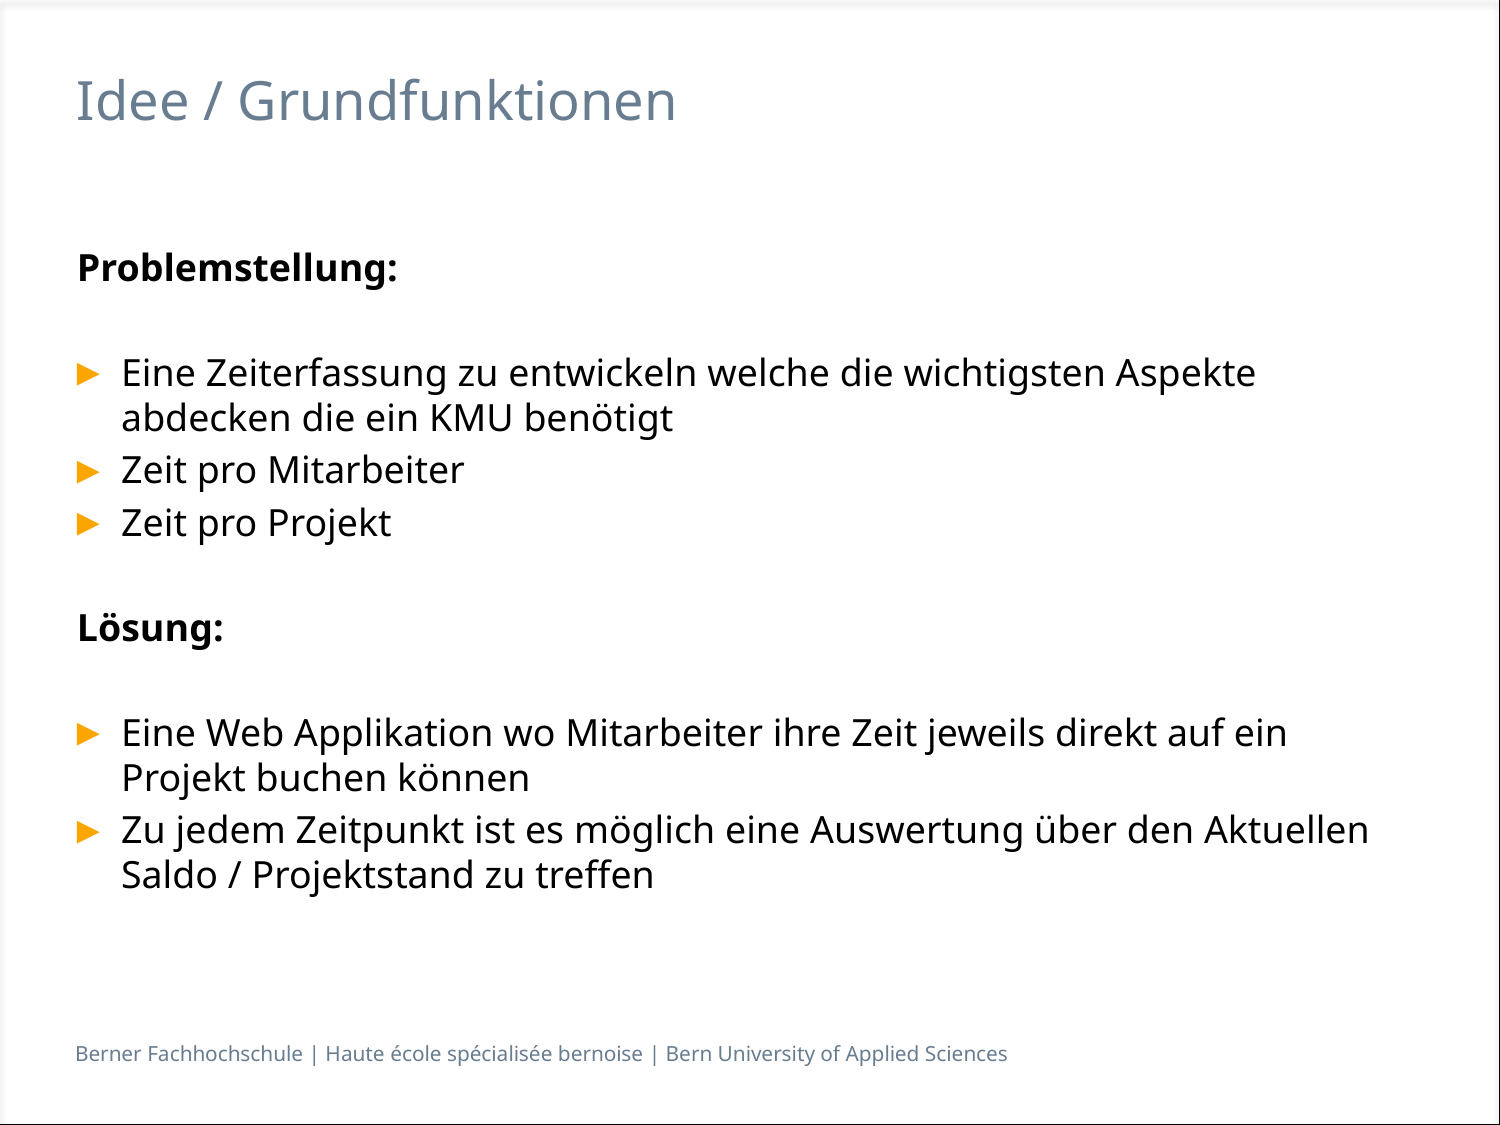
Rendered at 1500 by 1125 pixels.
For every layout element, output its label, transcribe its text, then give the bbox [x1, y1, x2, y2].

list Problemstellung: Eine Zeiterfassung zu entwickeln welche die wichtigsten Aspekte abdecken die ein KMU benötigt Zeit pro Mitarbeiter Zeit pro Projekt Lösung: Eine Web Applikation wo Mitarbeiter ihre Zeit jeweils direkt auf ein Projekt buchen können Zu jedem Zeitpunkt ist es möglich eine Auswertung über den Aktuellen Saldo / Projektstand zu treffen [76, 236, 1406, 1004]
title Idee / Grundfunktionen [76, 59, 1406, 148]
